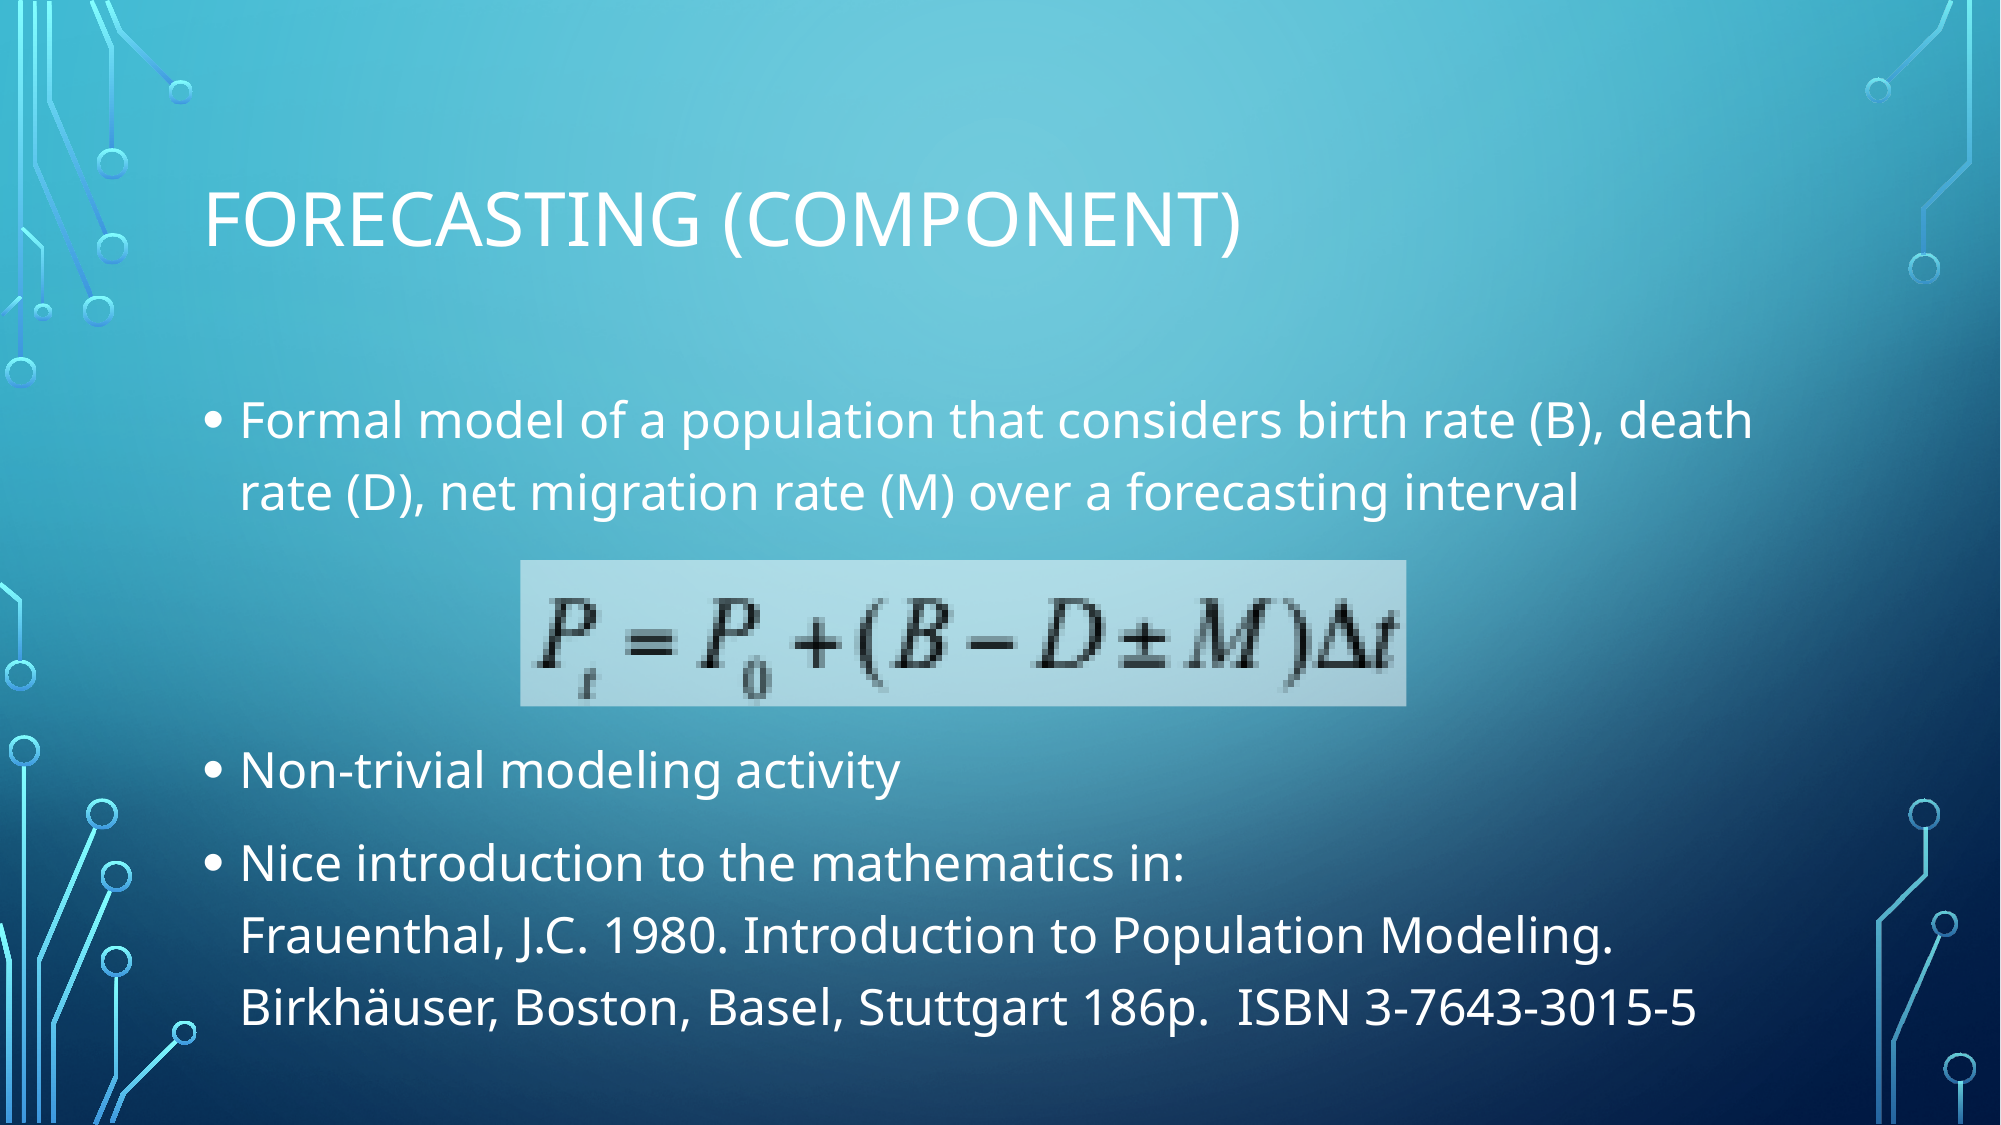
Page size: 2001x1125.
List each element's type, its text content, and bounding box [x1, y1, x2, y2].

title Forecasting (component) [187, 101, 1813, 344]
list Formal model of a population that considers birth rate (B), death rate (D), net migration rate (M) over a forecasting interval Non-trivial modeling activity Nice introduction to the mathematics in: Frauenthal, J.C. 1980. Introduction to Population Modeling. Birkhäuser, Boston, Basel, Stuttgart 186p. ISBN 3-7643-3015-5 [187, 369, 1813, 1053]
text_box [520, 559, 1407, 707]
